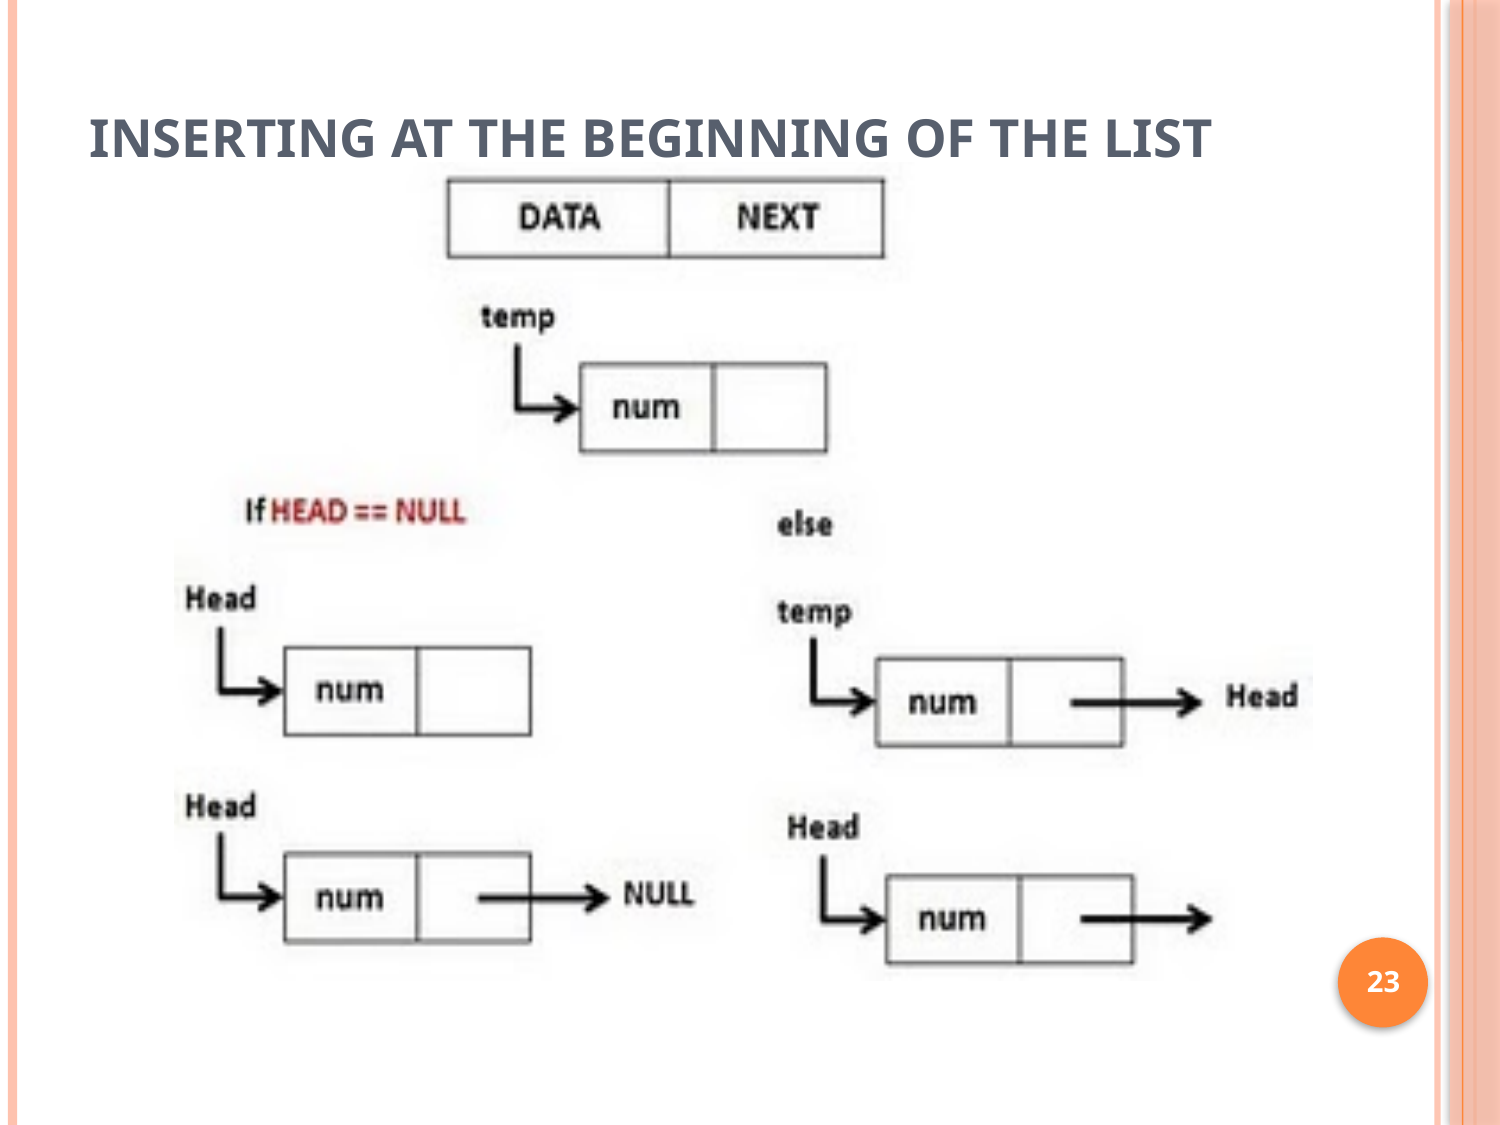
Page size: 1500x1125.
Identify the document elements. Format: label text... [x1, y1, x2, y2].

slide_number 23 [1333, 940, 1434, 1027]
title Inserting at the beginning of the List [75, 45, 1300, 175]
picture [174, 161, 1313, 981]
